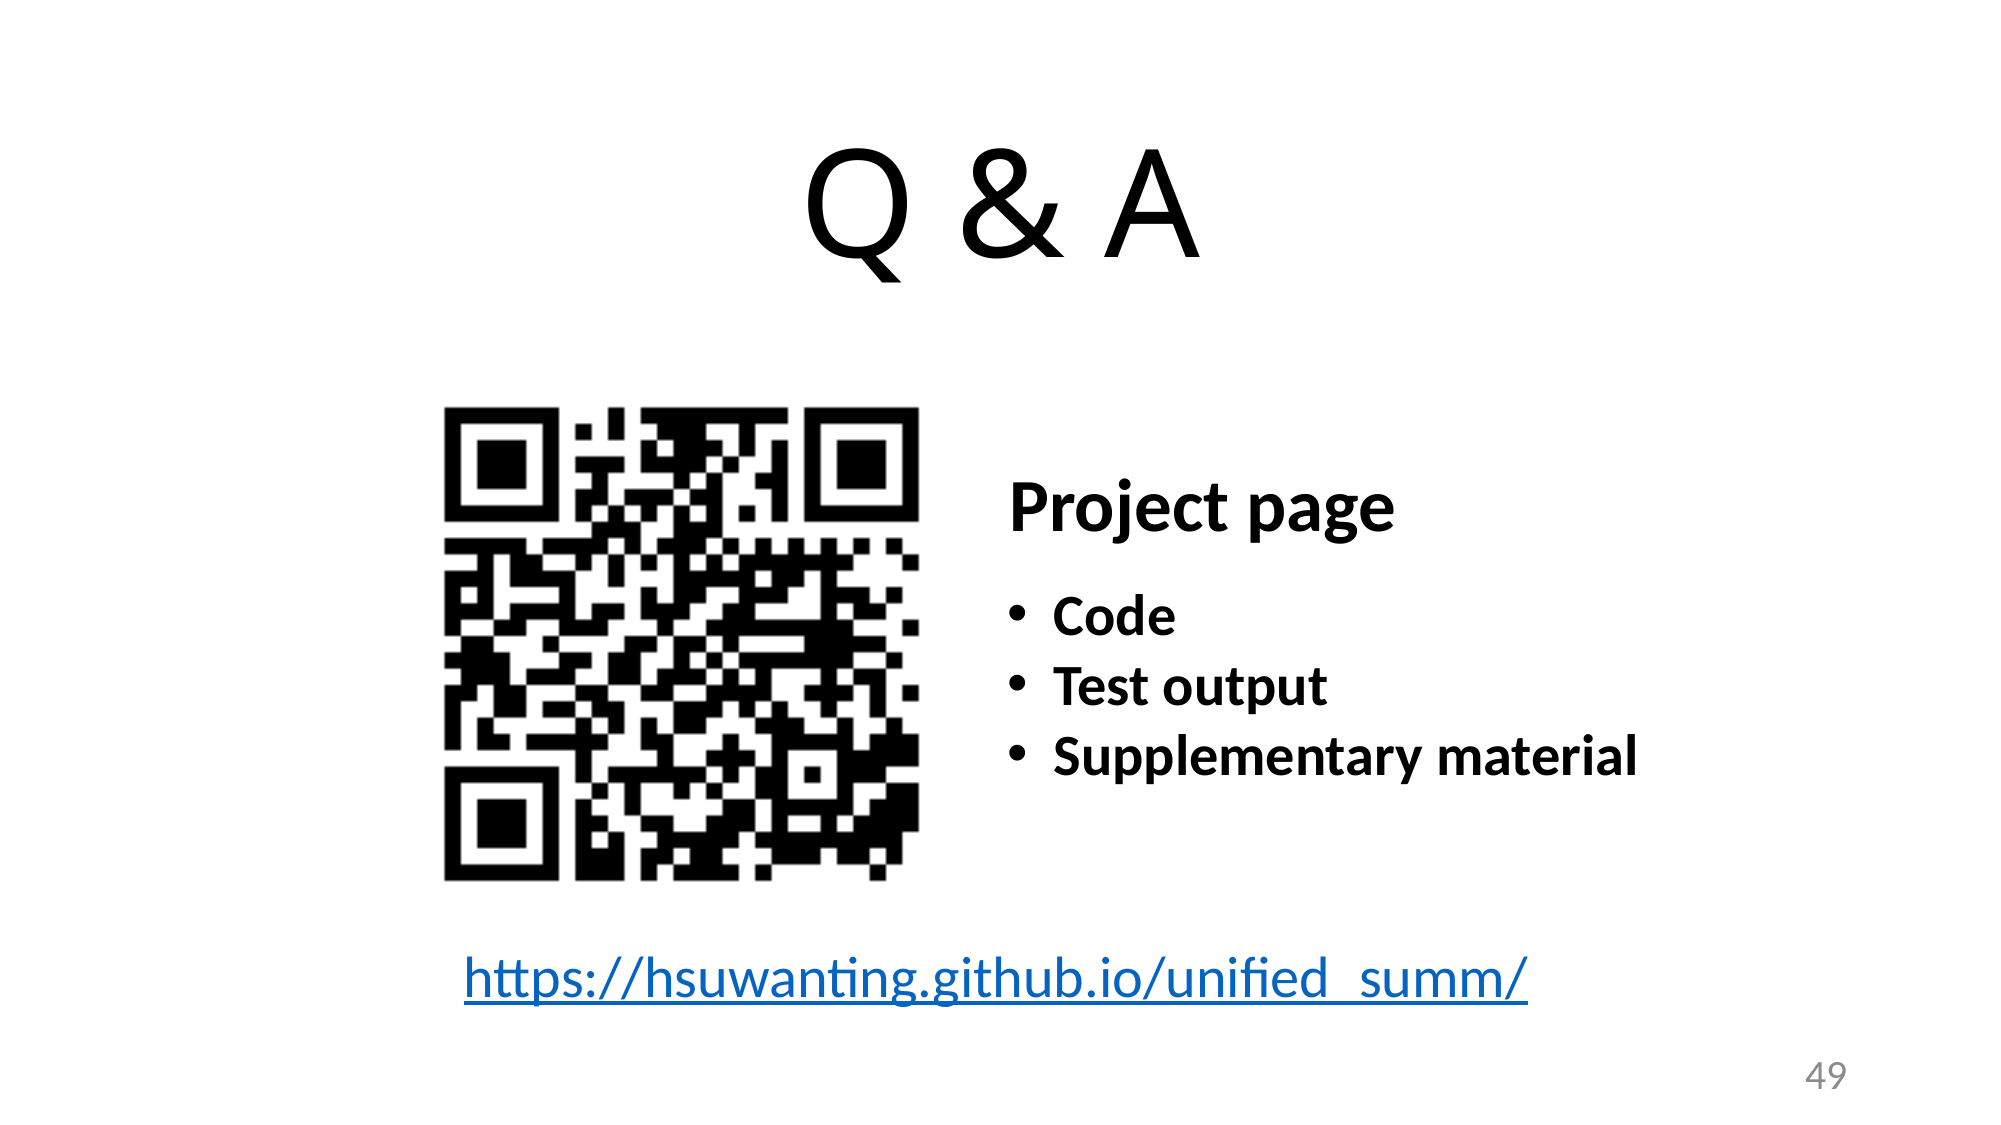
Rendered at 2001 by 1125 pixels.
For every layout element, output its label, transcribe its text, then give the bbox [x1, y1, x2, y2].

slide_number 49 [1412, 1042, 1863, 1103]
text_box Code Test output Supplementary material [992, 569, 1679, 795]
title Q & A [249, 98, 1750, 298]
picture [410, 373, 955, 917]
text_box Project page [994, 449, 1412, 554]
text_box https://hsuwanting.github.io/unified_summ/ [449, 931, 1739, 1017]
